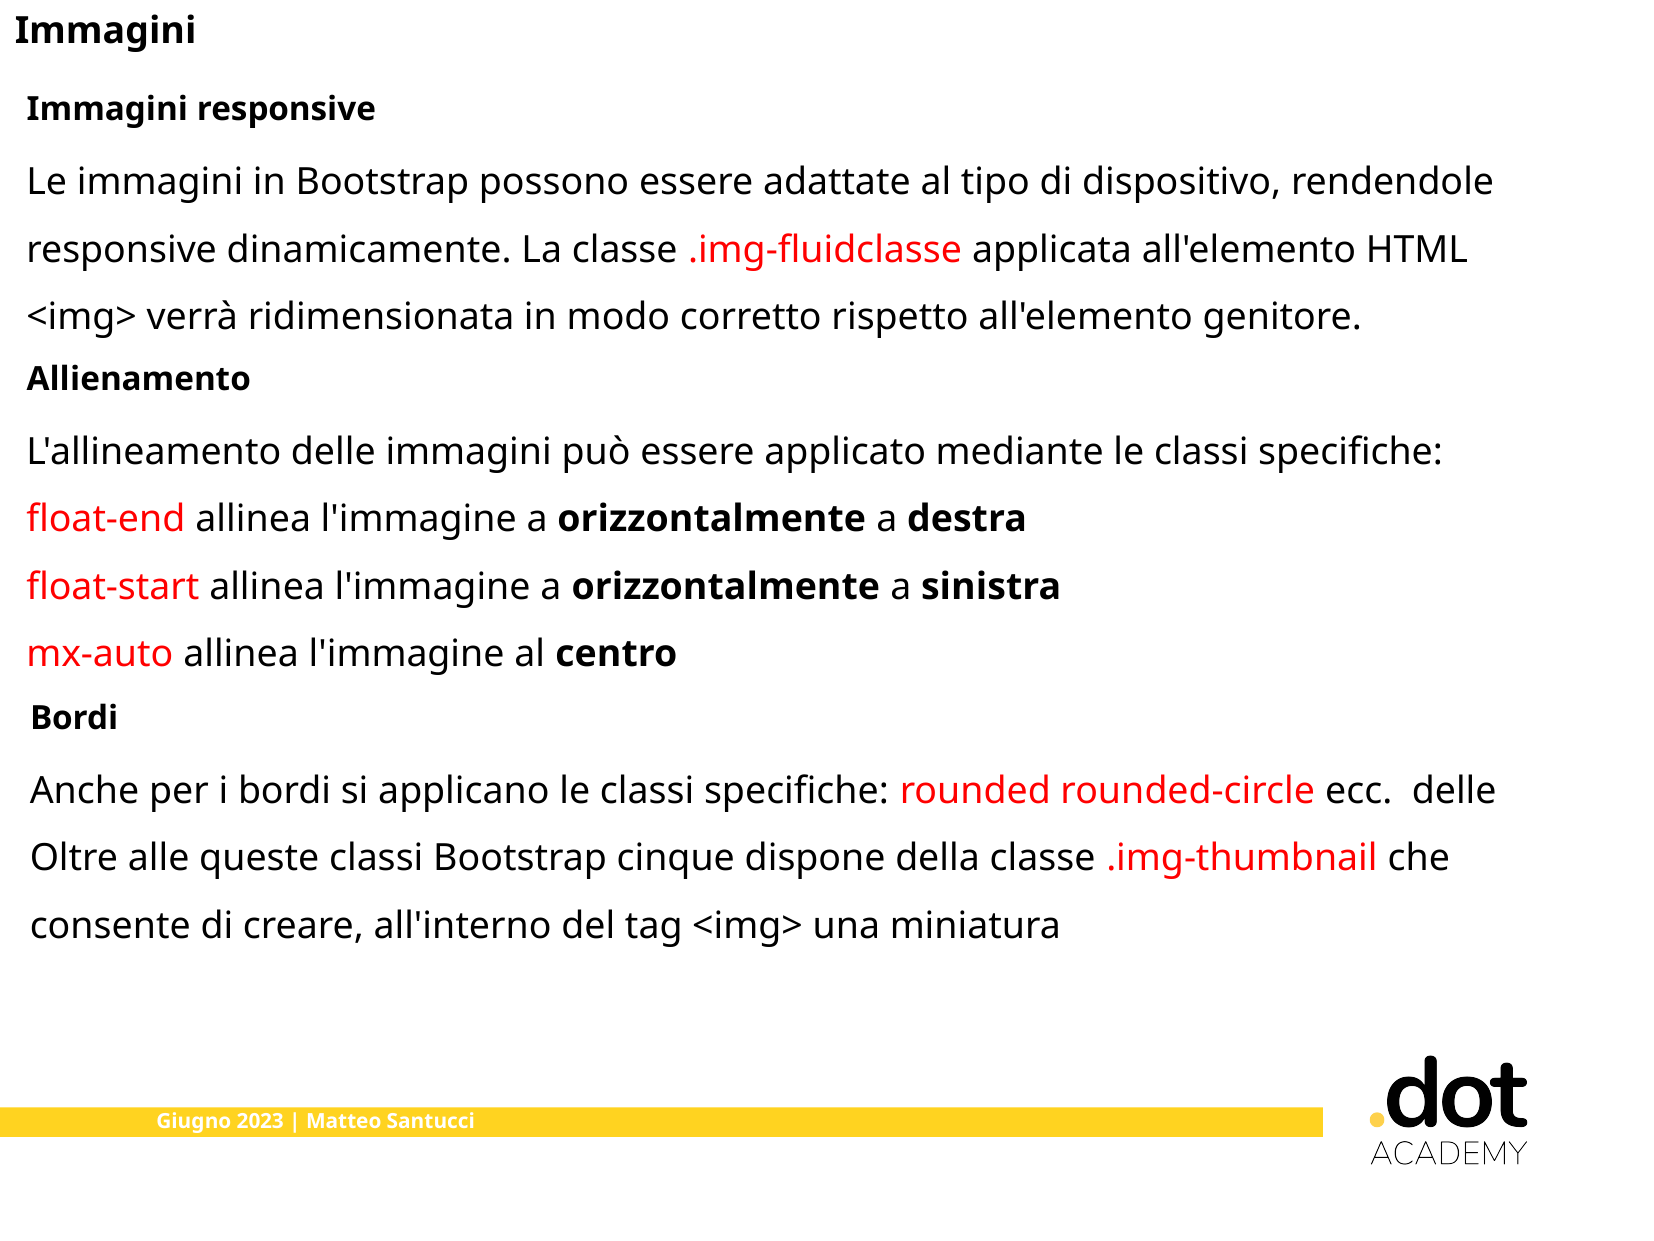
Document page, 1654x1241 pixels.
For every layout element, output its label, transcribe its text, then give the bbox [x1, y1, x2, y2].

text_box Immagini responsive [11, 79, 1568, 135]
text_box Bordi [15, 688, 1571, 744]
text_box Allienamento [11, 349, 1568, 405]
text_box Anche per i bordi si applicano le classi specifiche: rounded rounded-circle ecc. delle Oltre alle queste classi Bootstrap cinque dispone della classe .img-thumbnail che consente di creare, all'interno del tag <img> una miniatura [15, 744, 1560, 953]
text_box Giugno 2023 | Matteo Santucci [141, 1100, 809, 1158]
text_box L'allineamento delle immagini può essere applicato mediante le classi specifiche: float-end allinea l'immagine a orizzontalmente a destra float-start allinea l'immagine a orizzontalmente a sinistra mx-auto allinea l'immagine al centro [11, 405, 1557, 682]
text_box Le immagini in Bootstrap possono essere adattate al tipo di dispositivo, rendendole responsive dinamicamente. La classe .img-fluidclasse applicata all'elemento HTML <img> verrà ridimensionata in modo corretto rispetto all'elemento genitore. [11, 135, 1557, 345]
picture [1326, 1003, 1572, 1217]
text_box Immagini [0, 0, 1136, 50]
